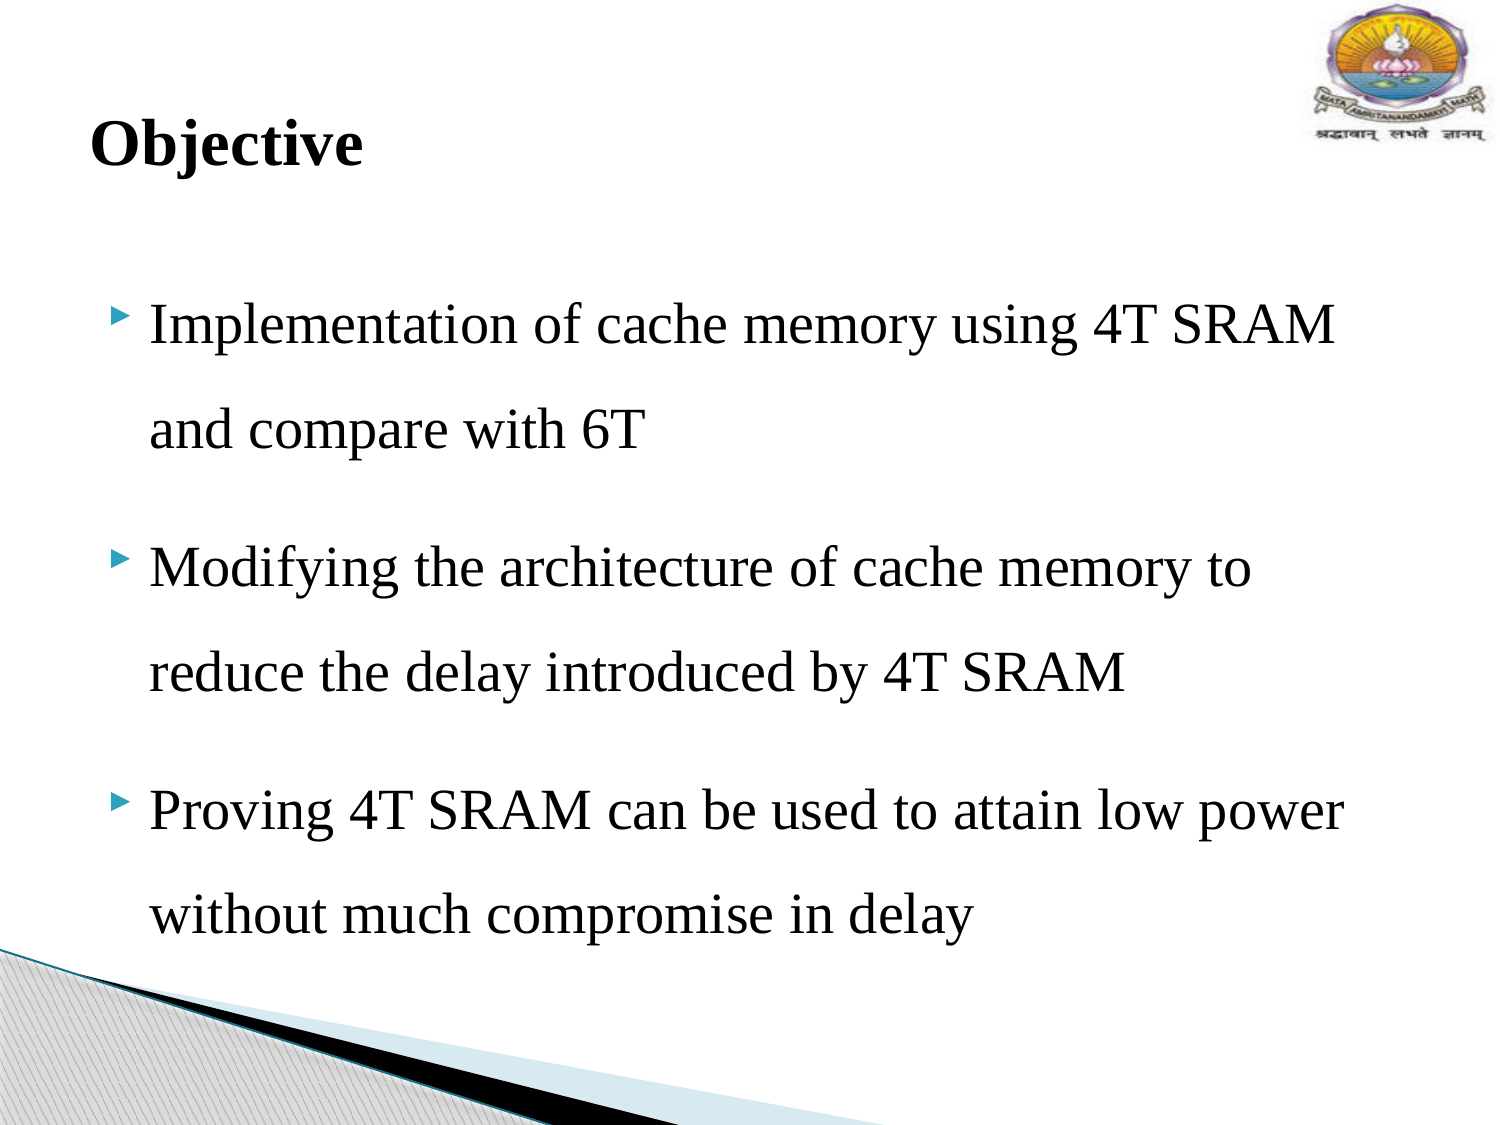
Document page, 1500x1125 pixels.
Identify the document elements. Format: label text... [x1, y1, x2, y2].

picture [1287, 0, 1500, 155]
title Objective [75, 45, 1425, 233]
list Implementation of cache memory using 4T SRAM and compare with 6T Modifying the architecture of cache memory to reduce the delay introduced by 4T SRAM Proving 4T SRAM can be used to attain low power without much compromise in delay [75, 243, 1425, 986]
